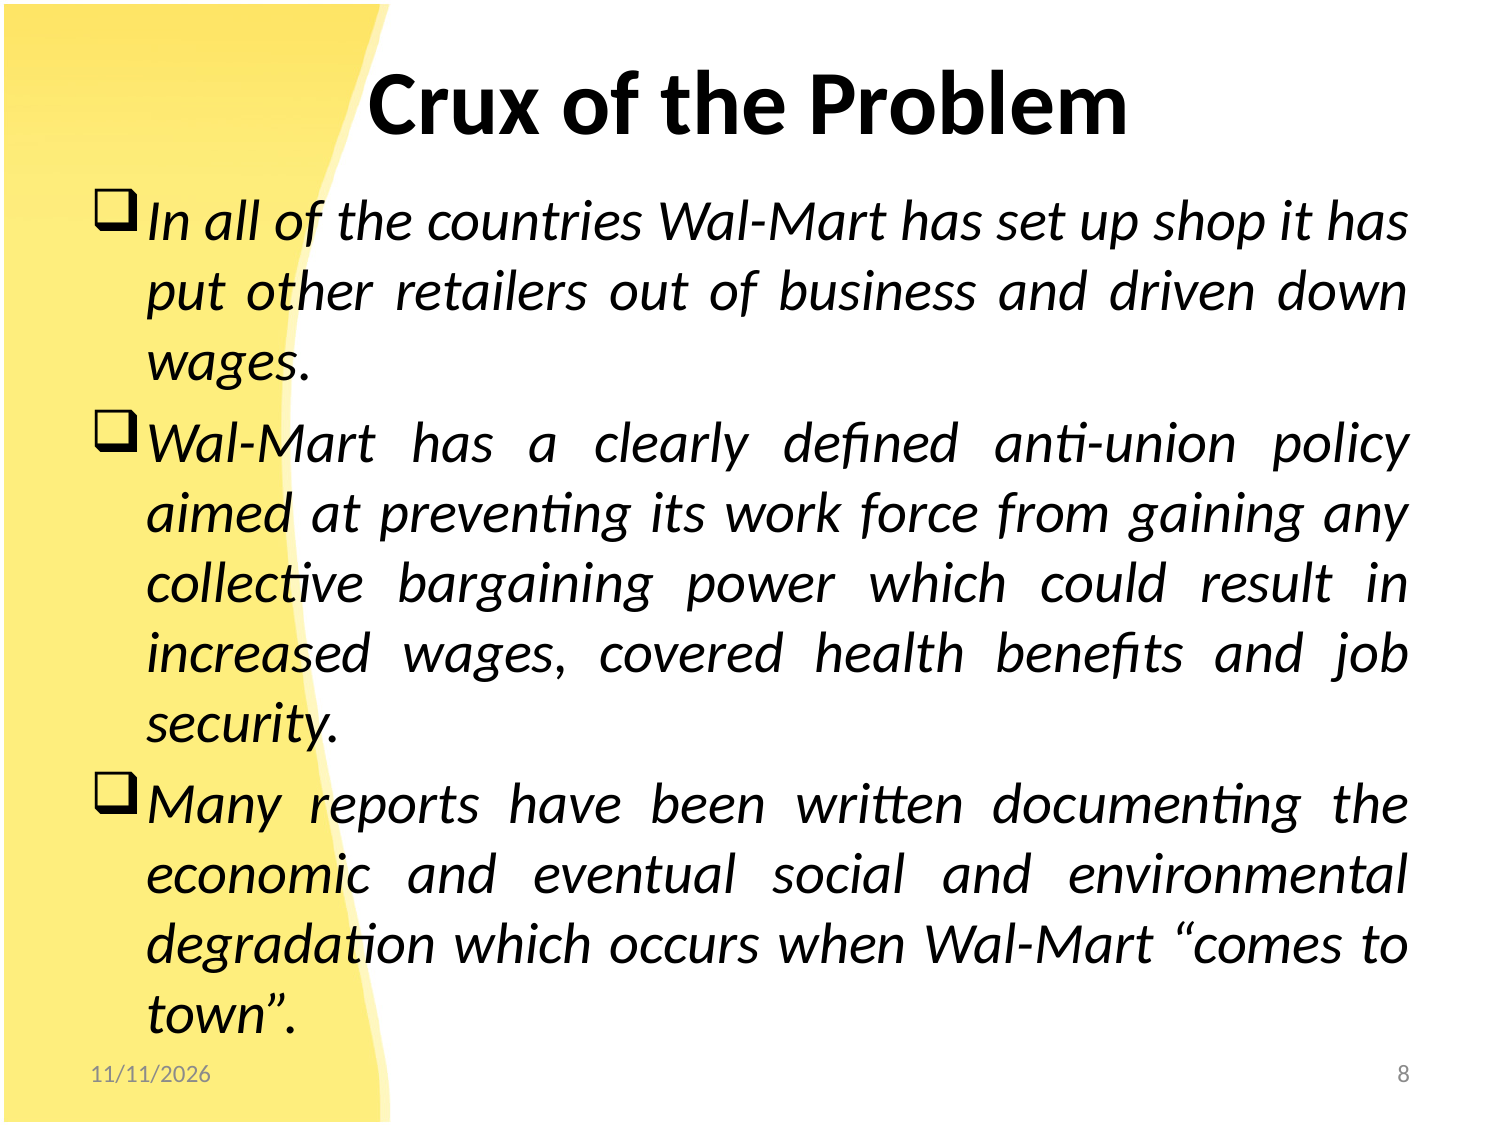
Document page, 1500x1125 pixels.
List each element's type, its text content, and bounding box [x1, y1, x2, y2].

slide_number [75, 1042, 425, 1103]
slide_number 8 [1074, 1042, 1425, 1103]
title Crux of the Problem [74, 44, 1426, 151]
list In all of the countries Wal-Mart has set up shop it has put other retailers out of business and driven down wages. Wal-Mart has a clearly defined anti-union policy aimed at preventing its work force from gaining any collective bargaining power which could result in increased wages, covered health benefits and job security. Many reports have been written documenting the economic and eventual social and environmental degradation which occurs when Wal-Mart “comes to town”. [74, 174, 1426, 1051]
picture [0, 0, 1500, 1125]
